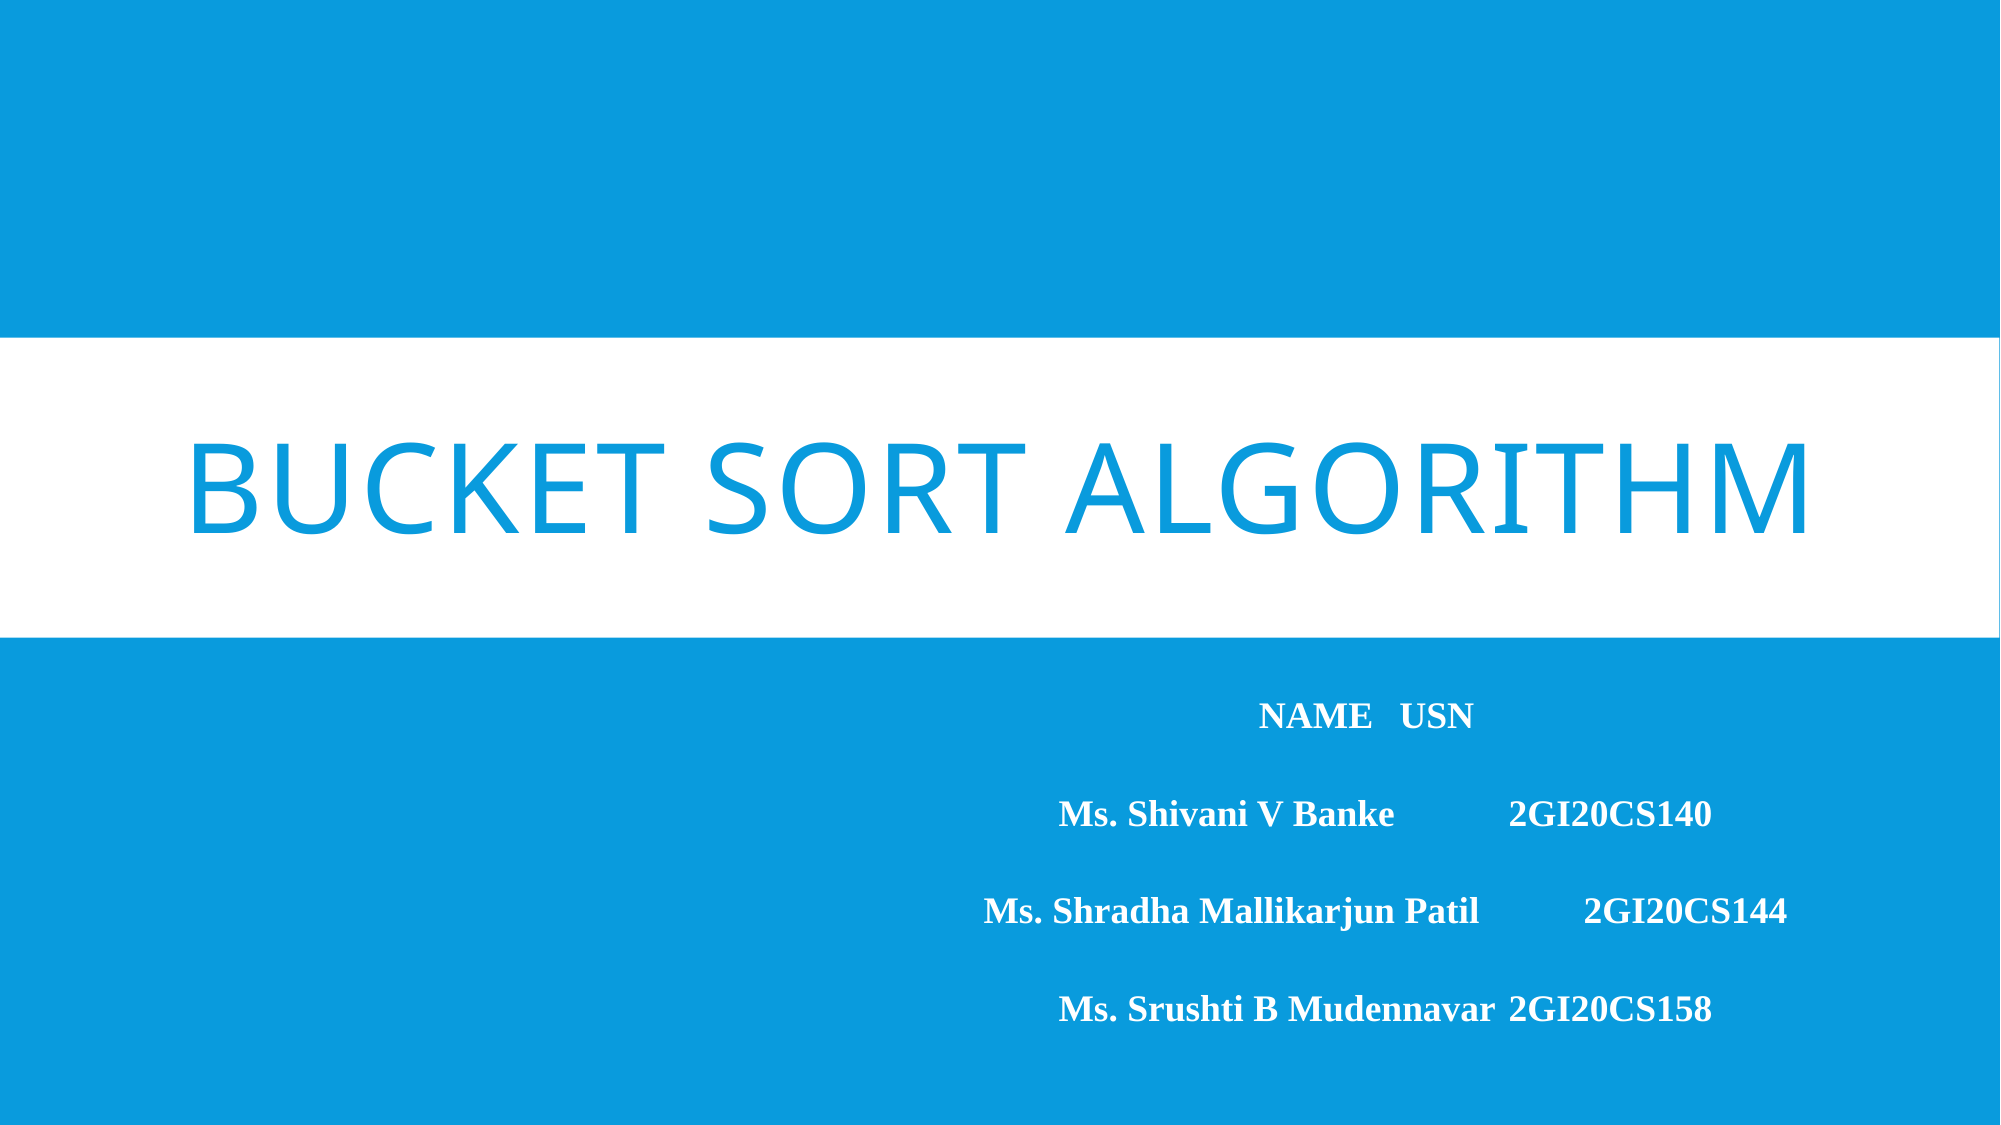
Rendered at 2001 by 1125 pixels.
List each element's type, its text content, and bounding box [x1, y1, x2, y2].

picture [1696, 803, 1704, 826]
picture [1701, 997, 1710, 1021]
picture [1662, 803, 1668, 825]
picture [1605, 899, 1623, 922]
picture [1212, 1004, 1218, 1020]
picture [1705, 803, 1710, 825]
picture [1160, 809, 1166, 825]
picture [1228, 809, 1235, 825]
picture [1648, 917, 1662, 922]
picture [1393, 1004, 1399, 1020]
picture [1203, 996, 1208, 1020]
picture [1335, 1004, 1341, 1020]
picture [1200, 809, 1214, 826]
picture [1460, 906, 1466, 922]
picture [1751, 899, 1767, 922]
picture [1431, 906, 1443, 922]
picture [1601, 803, 1606, 825]
picture [1062, 997, 1078, 1020]
picture [1339, 809, 1345, 825]
picture [1545, 815, 1555, 825]
picture [1175, 906, 1187, 922]
picture [1260, 803, 1274, 826]
picture [1573, 1015, 1587, 1020]
picture [1267, 898, 1271, 922]
picture [1341, 906, 1350, 930]
subtitle NAME USN Ms. Shivani V Banke 2GI20CS140 Ms. Shradha Mallikarjun Patil 2GI20CS144 Ms. Srushti B Mudennavar 2GI20CS158 [854, 677, 1917, 803]
picture [1649, 899, 1662, 915]
picture [1096, 810, 1107, 825]
picture [1442, 1004, 1454, 1021]
picture [1530, 803, 1539, 825]
picture [1573, 820, 1587, 825]
picture [1166, 1004, 1182, 1021]
picture [1309, 906, 1321, 922]
picture [1131, 898, 1147, 923]
picture [1079, 997, 1090, 1020]
picture [1079, 803, 1089, 825]
picture [1376, 906, 1382, 922]
picture [1224, 1000, 1232, 1021]
picture [1530, 997, 1548, 1020]
picture [1667, 899, 1681, 922]
picture [1449, 902, 1457, 923]
picture [1187, 1005, 1199, 1020]
picture [1238, 906, 1250, 922]
picture [1737, 899, 1743, 922]
picture [1561, 803, 1566, 825]
picture [1620, 912, 1630, 922]
picture [1130, 997, 1146, 1020]
picture [1713, 899, 1729, 922]
picture [1257, 997, 1277, 1021]
picture [1256, 898, 1261, 922]
picture [1367, 1004, 1380, 1021]
picture [1686, 899, 1704, 922]
picture [1383, 1004, 1390, 1020]
picture [1427, 1004, 1439, 1020]
picture [1288, 898, 1303, 922]
picture [1678, 997, 1691, 1020]
picture [1770, 899, 1786, 922]
picture [1291, 997, 1309, 1020]
picture [1021, 907, 1032, 922]
picture [1611, 803, 1620, 825]
picture [1076, 898, 1081, 922]
picture [1662, 997, 1668, 1020]
picture [1276, 906, 1281, 922]
picture [1408, 899, 1426, 922]
picture [1586, 899, 1600, 922]
picture [1592, 997, 1606, 1020]
picture [1096, 1005, 1107, 1020]
picture [1429, 914, 1435, 923]
picture [1320, 817, 1326, 826]
picture [1322, 809, 1334, 825]
picture [1085, 906, 1091, 922]
picture [1325, 1004, 1334, 1021]
picture [1004, 899, 1015, 922]
picture [1560, 997, 1567, 1020]
picture [1414, 1004, 1420, 1020]
title Bucket Sort Algorithm [60, 355, 1942, 641]
picture [1180, 809, 1191, 826]
picture [1150, 1004, 1157, 1020]
picture [1578, 803, 1587, 818]
picture [1114, 906, 1126, 922]
picture [1239, 809, 1245, 825]
picture [1481, 1004, 1488, 1020]
picture [1386, 906, 1392, 922]
picture [1695, 997, 1701, 1020]
picture [1545, 1010, 1555, 1020]
picture [1236, 914, 1242, 923]
picture [1171, 809, 1176, 825]
picture [1310, 997, 1319, 1020]
picture [1307, 914, 1313, 923]
picture [1464, 1004, 1476, 1020]
picture [1511, 997, 1525, 1020]
picture [1638, 997, 1654, 1020]
picture [1348, 809, 1355, 825]
picture [1153, 898, 1158, 922]
picture [1235, 1004, 1241, 1020]
picture [1472, 898, 1476, 922]
picture [1222, 899, 1231, 922]
picture [1346, 996, 1362, 1021]
picture [1096, 906, 1109, 922]
picture [1462, 1012, 1468, 1021]
picture [1355, 906, 1371, 923]
picture [1202, 899, 1218, 922]
picture [1404, 1004, 1411, 1020]
picture [1676, 803, 1692, 825]
picture [1425, 1012, 1431, 1021]
picture [1511, 803, 1525, 825]
picture [1063, 803, 1078, 825]
picture [1574, 997, 1587, 1013]
picture [1130, 803, 1146, 825]
picture [1326, 906, 1333, 922]
picture [1611, 997, 1629, 1020]
picture [1055, 899, 1071, 922]
picture [1151, 803, 1156, 825]
picture [1112, 914, 1118, 923]
picture [1638, 803, 1654, 825]
picture [1592, 803, 1597, 825]
picture [1219, 809, 1225, 825]
picture [1307, 803, 1316, 825]
picture [1380, 809, 1393, 826]
picture [1173, 914, 1179, 923]
picture [1162, 906, 1168, 922]
picture [1360, 803, 1376, 825]
picture [1635, 899, 1642, 922]
picture [1297, 803, 1307, 826]
picture [987, 899, 1003, 922]
